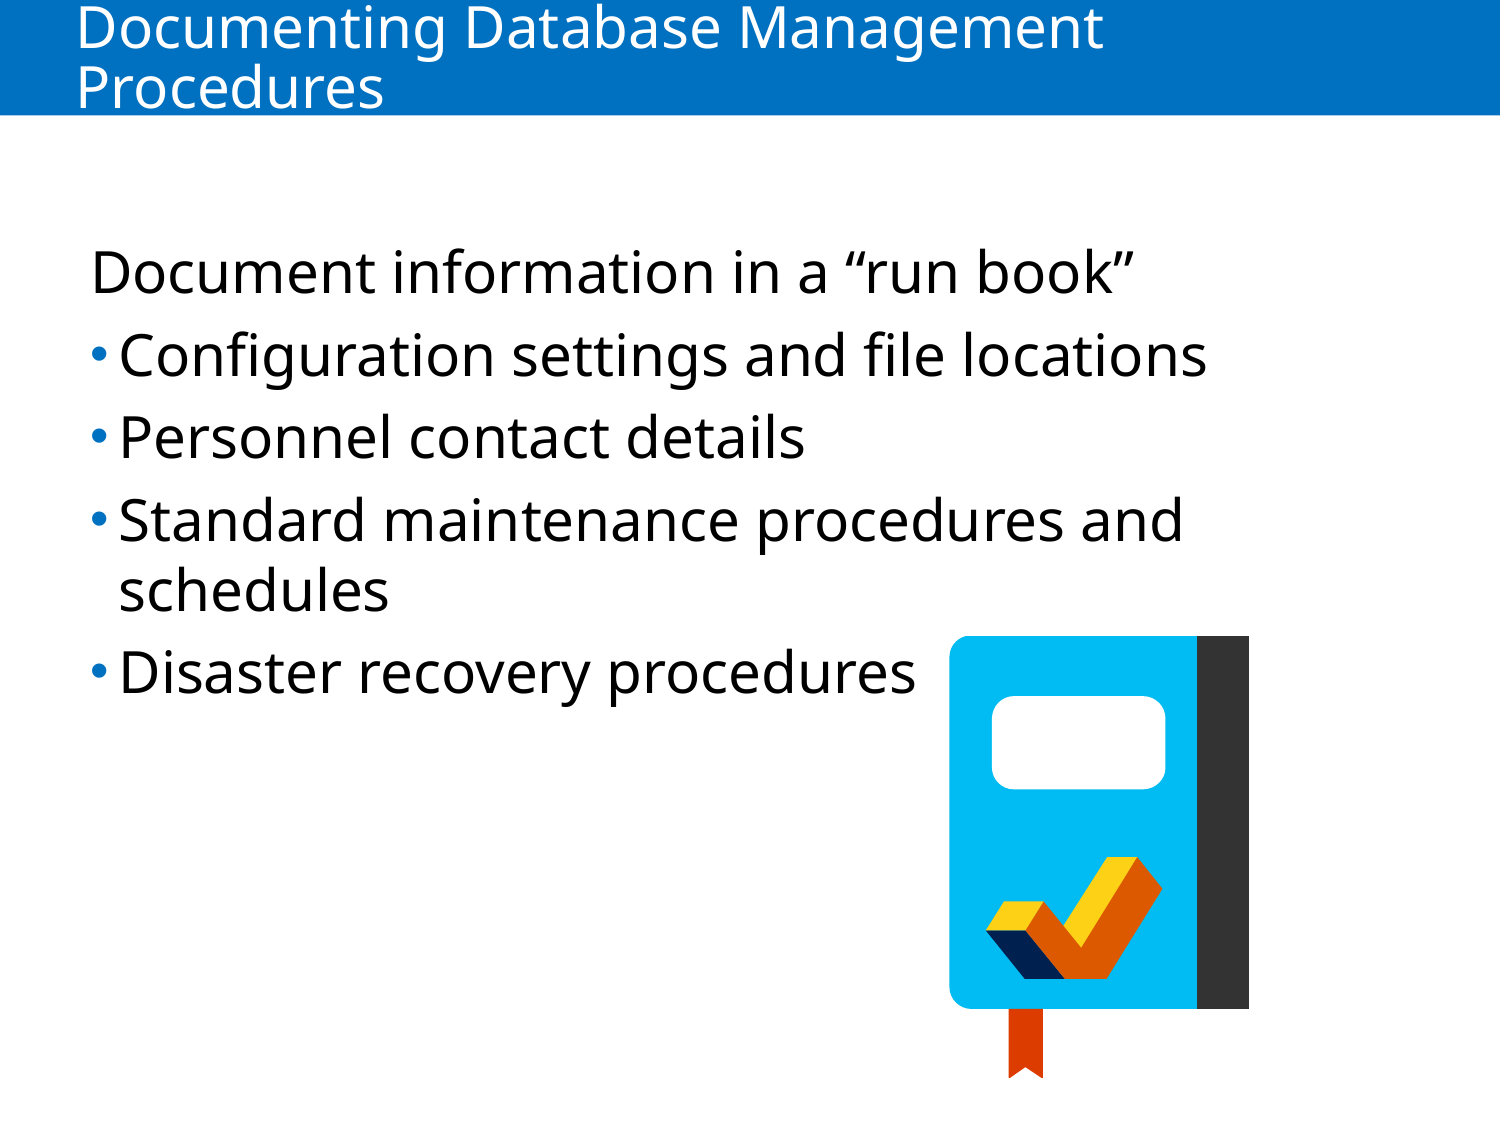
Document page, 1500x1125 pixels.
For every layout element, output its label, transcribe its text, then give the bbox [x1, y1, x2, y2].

picture [987, 858, 1161, 978]
text_box Document information in a “run book” Configuration settings and file locations Personnel contact details Standard maintenance procedures and schedules Disaster recovery procedures [75, 228, 1408, 1012]
picture [992, 697, 1165, 789]
picture [948, 635, 1250, 1079]
title Documenting Database Management Procedures [75, 0, 1351, 122]
